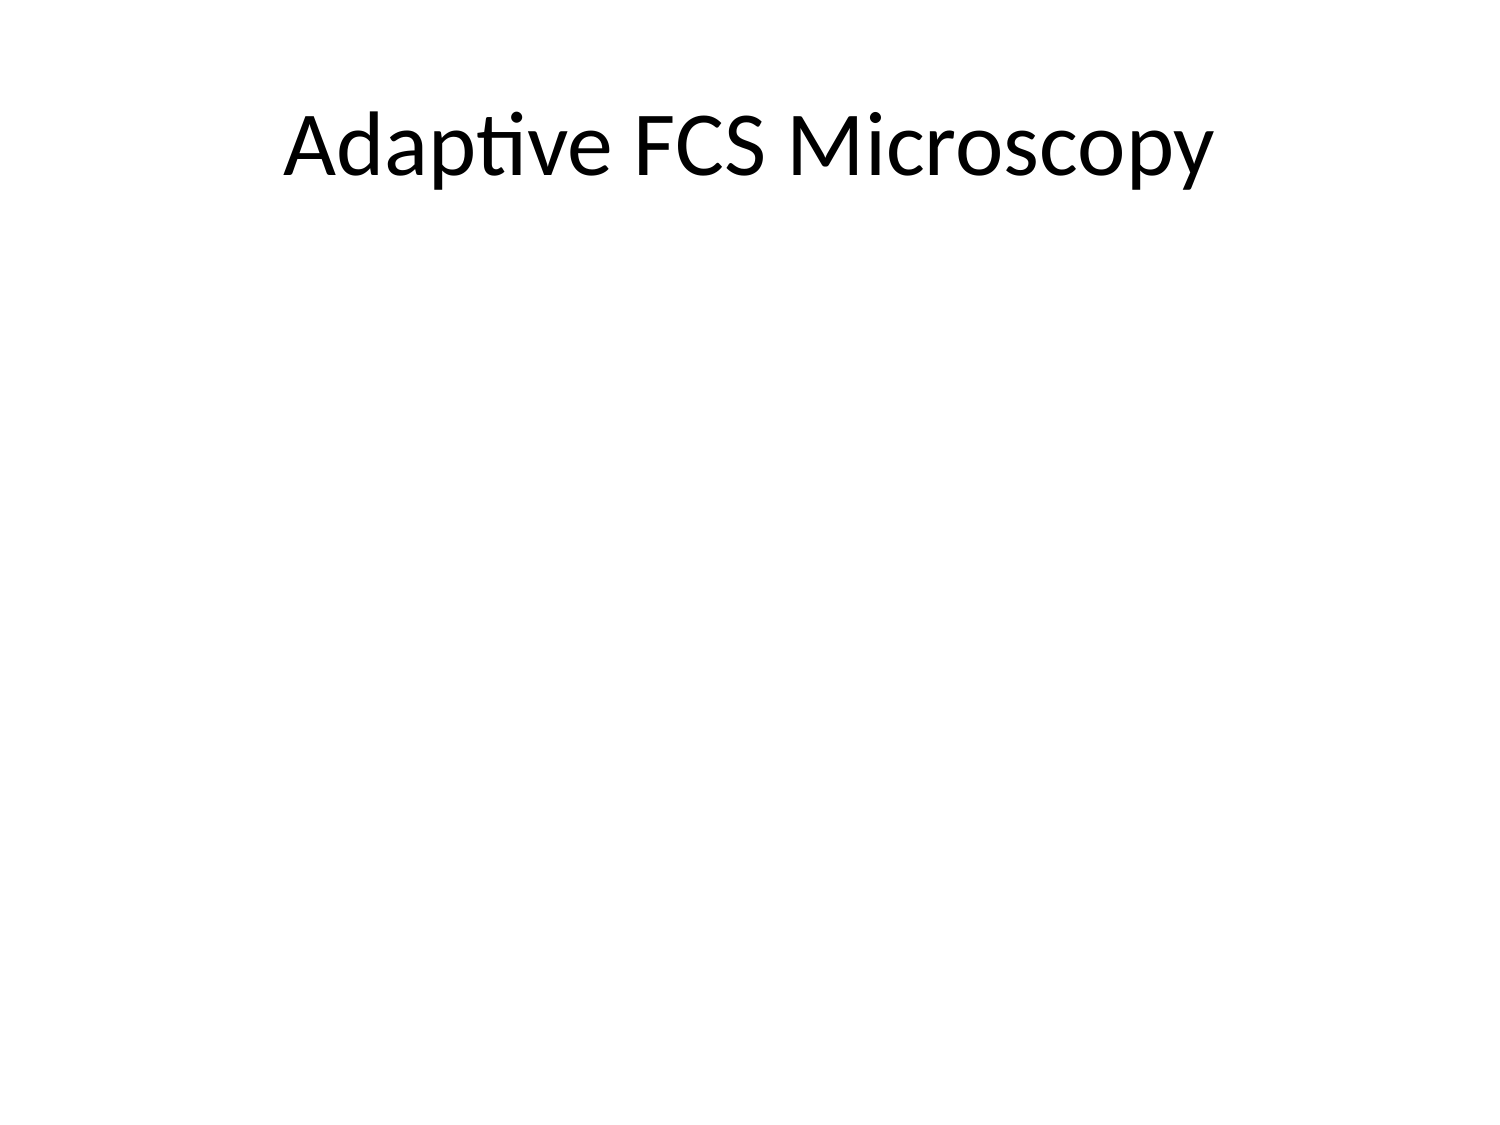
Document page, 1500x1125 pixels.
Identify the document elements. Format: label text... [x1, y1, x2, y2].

title Adaptive FCS Microscopy [75, 45, 1425, 233]
